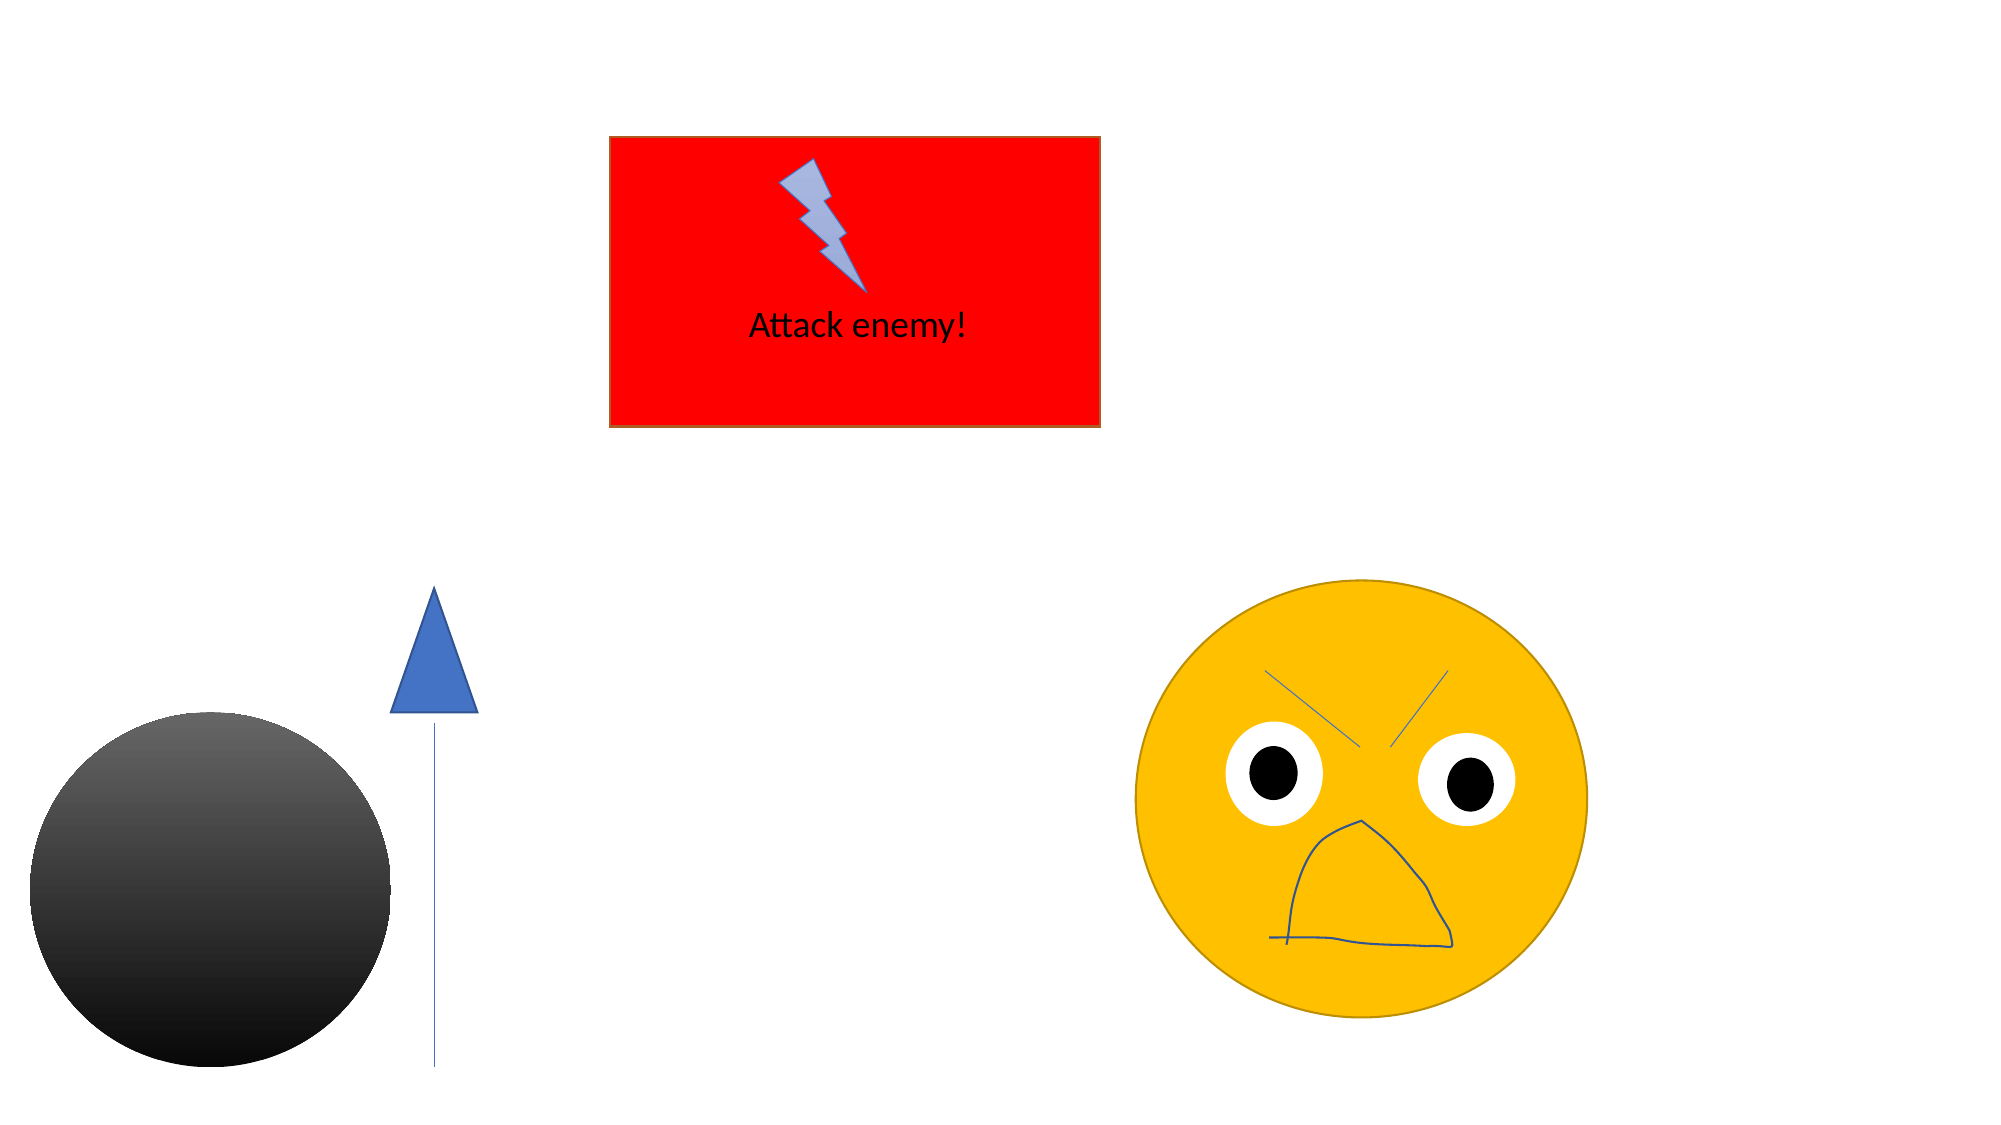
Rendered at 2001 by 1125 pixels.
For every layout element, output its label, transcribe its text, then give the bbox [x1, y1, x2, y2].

text_box [1447, 757, 1494, 812]
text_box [1390, 670, 1449, 748]
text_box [1264, 670, 1361, 748]
text_box [1134, 579, 1589, 1019]
text_box [609, 136, 1101, 428]
text_box [30, 712, 391, 1068]
text_box [389, 585, 479, 714]
text_box [1418, 733, 1516, 826]
text_box [1225, 722, 1323, 826]
text_box Attack enemy! [734, 292, 1000, 353]
text_box [1269, 819, 1454, 949]
text_box [1249, 748, 1298, 801]
text_box [778, 157, 868, 294]
